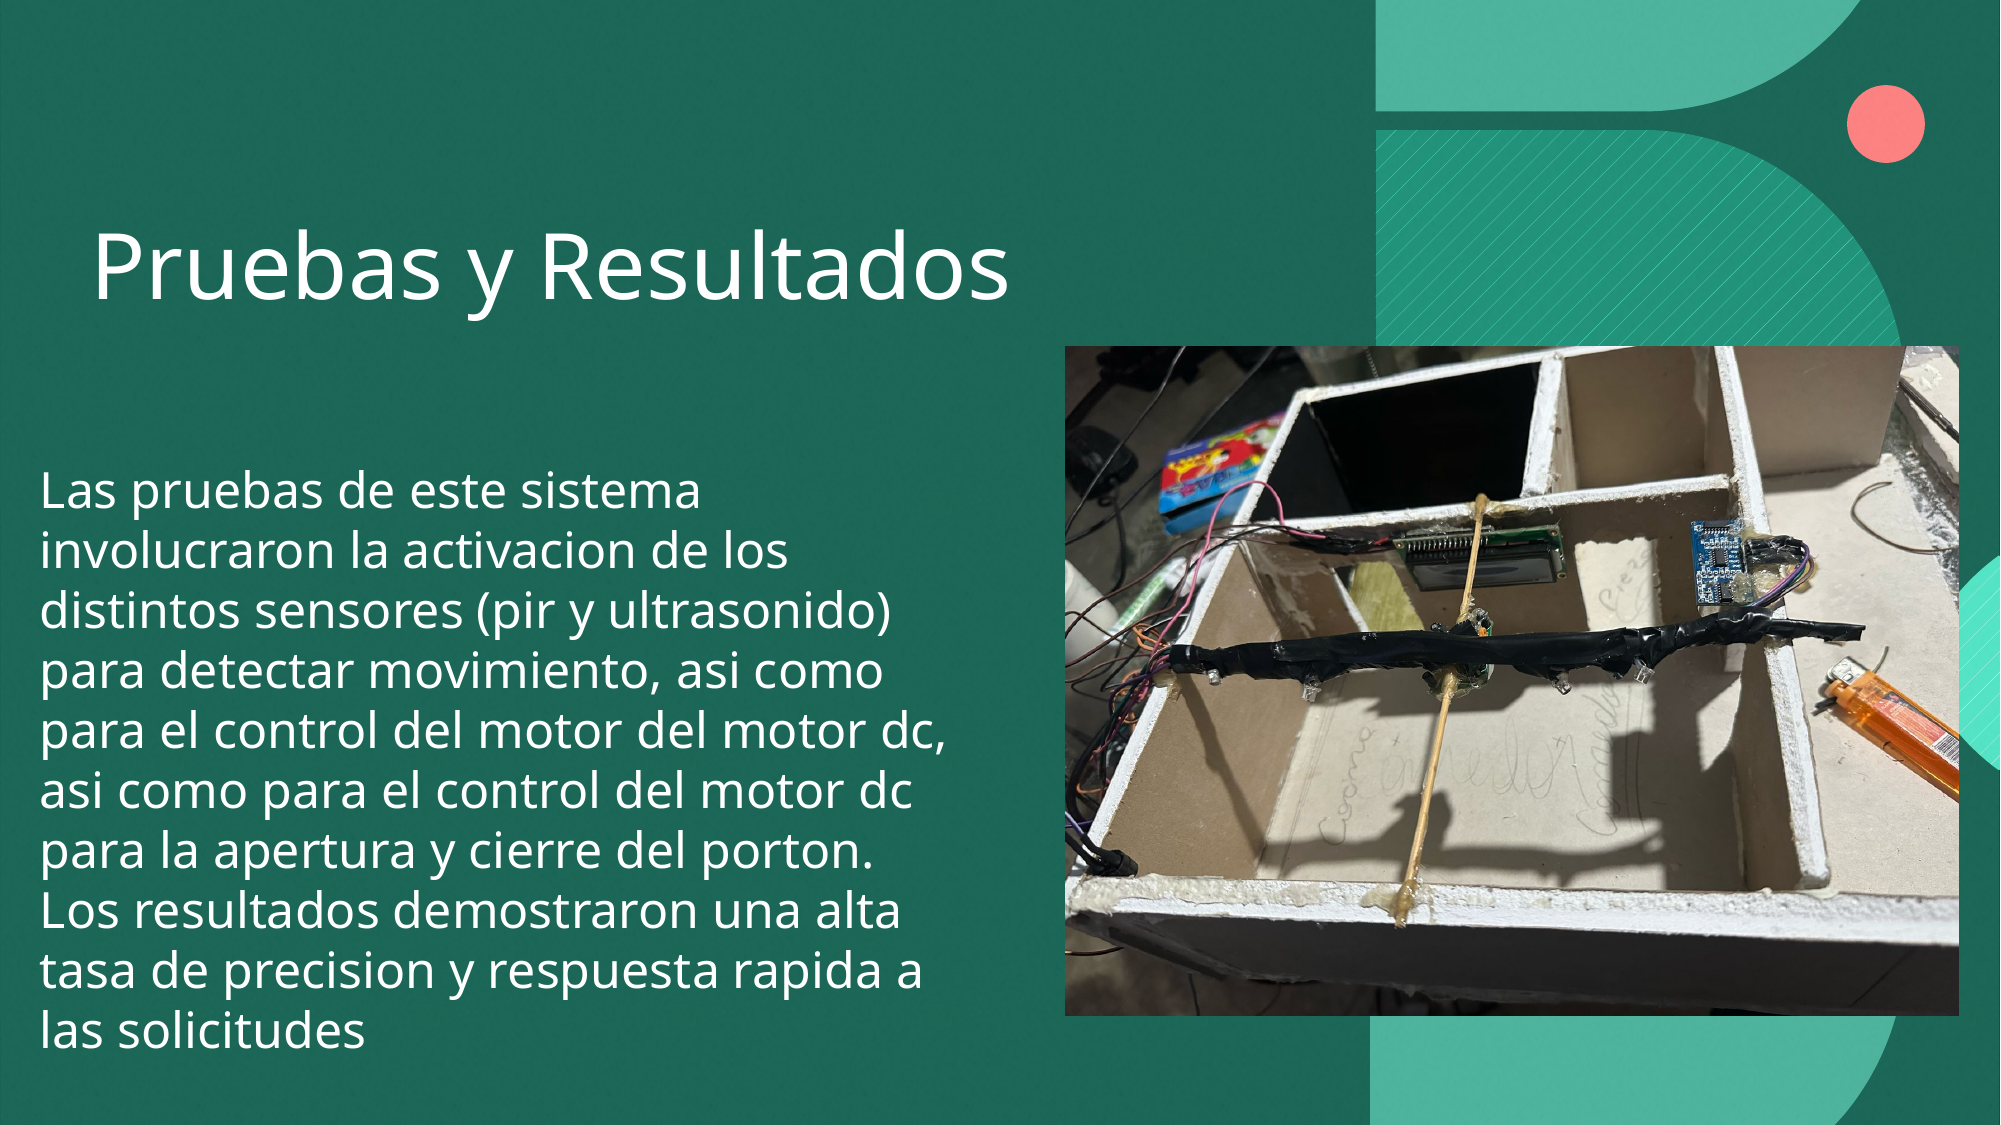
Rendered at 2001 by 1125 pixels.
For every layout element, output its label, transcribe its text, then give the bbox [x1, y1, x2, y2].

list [1065, 346, 1959, 1016]
title Pruebas y Resultados [75, 109, 1336, 327]
text_box Las pruebas de este sistema involucraron la activacion de los distintos sensores (pir y ultrasonido) para detectar movimiento, asi como para el control del motor del motor dc, asi como para el control del motor dc para la apertura y cierre del porton. Los resultados demostraron una alta tasa de precision y respuesta rapida a las solicitudes [24, 450, 978, 1066]
